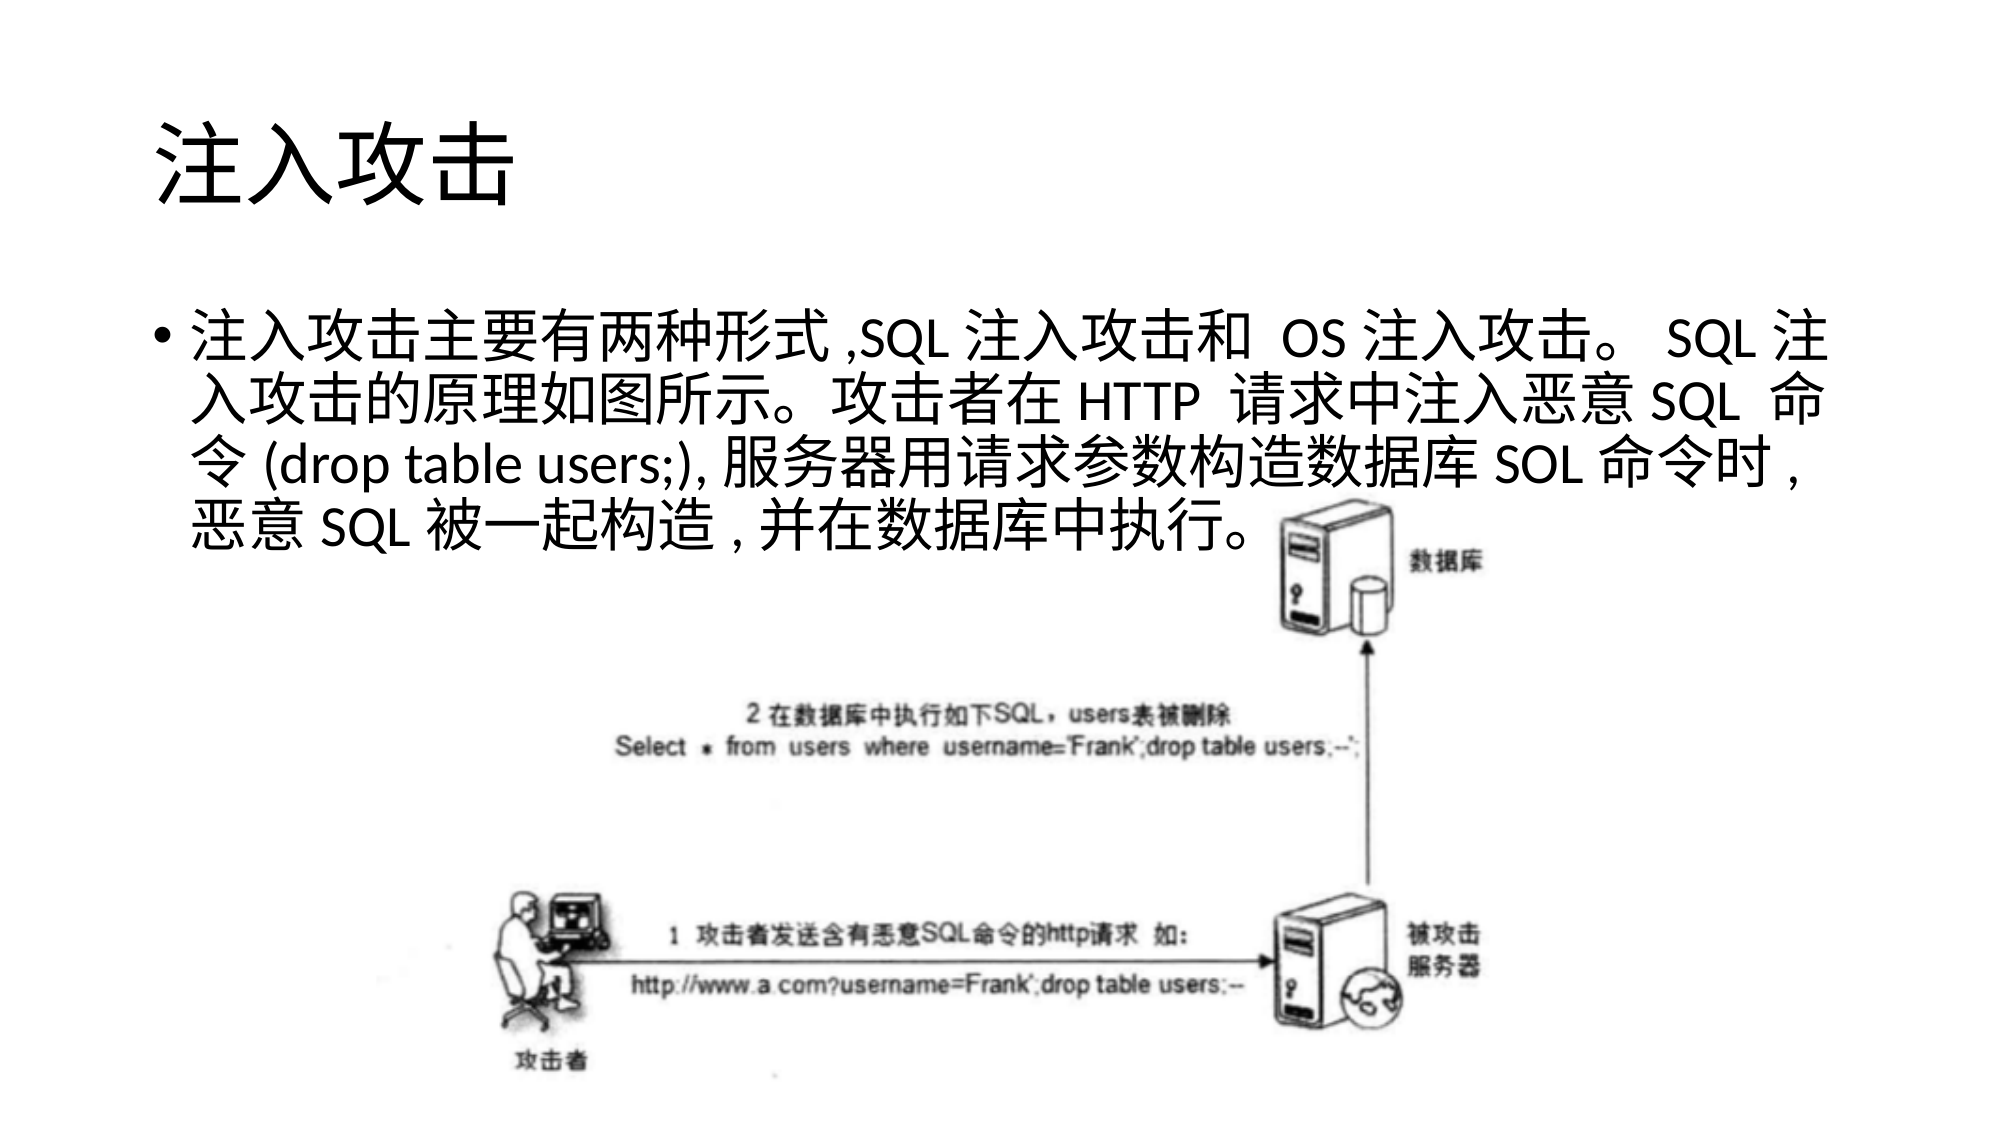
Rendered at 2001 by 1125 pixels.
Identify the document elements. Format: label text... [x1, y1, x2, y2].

picture [376, 476, 1612, 1102]
list 注入攻击主要有两种形式,SQL注入攻击和 OS注入攻击。SQL注入攻击的原理如图所示。攻击者在HTTP 请求中注入恶意SQL 命令(drop table users;),服务器用请求参数构造数据库SOL命令时,恶意SQL被一起构造,并在数据库中执行。 [137, 299, 1863, 1014]
title 注入攻击 [137, 59, 1863, 278]
